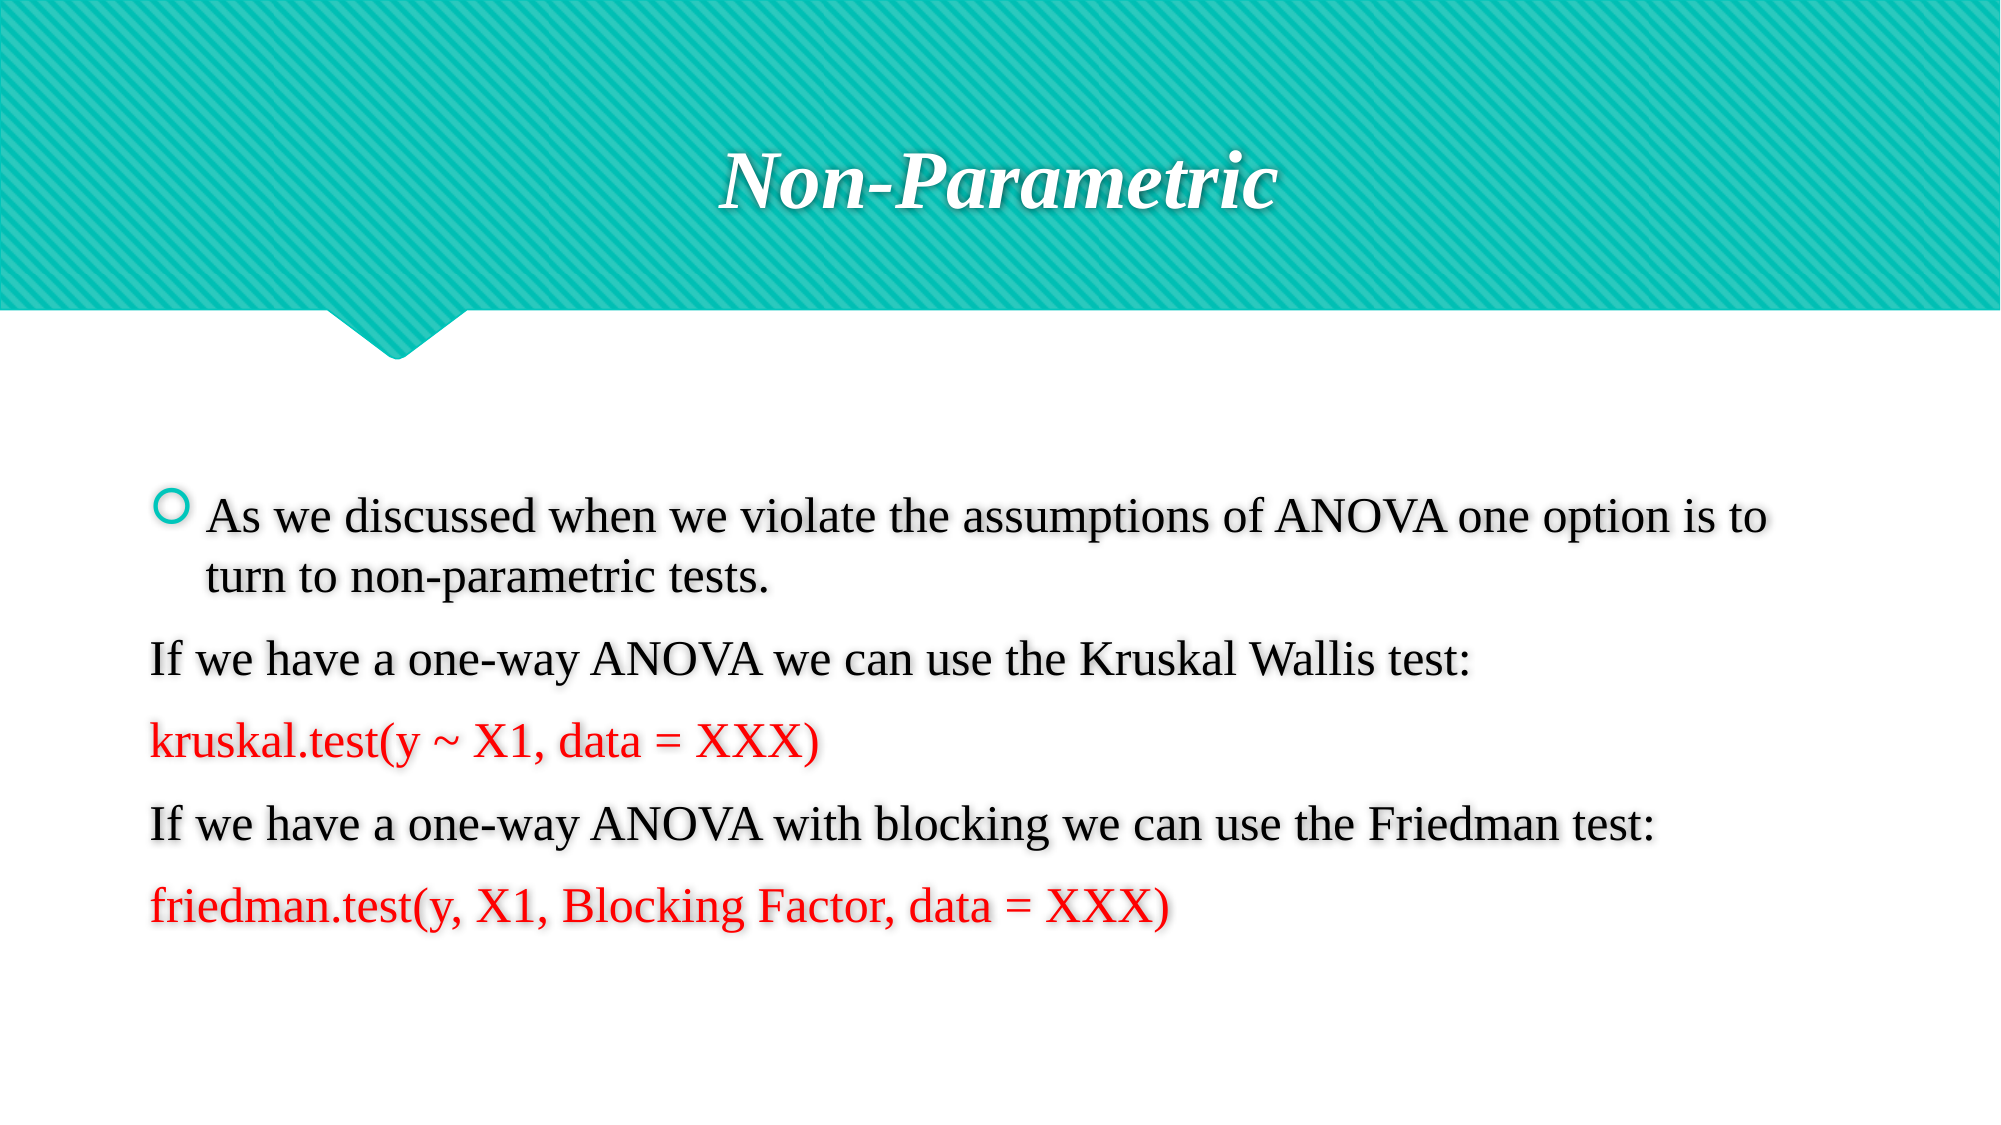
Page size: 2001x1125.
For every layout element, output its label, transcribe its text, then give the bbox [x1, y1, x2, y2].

title Non-Parametric [132, 73, 1868, 233]
list As we discussed when we violate the assumptions of ANOVA one option is to turn to non-parametric tests. If we have a one-way ANOVA we can use the Kruskal Wallis test: kruskal.test(y ~ X1, data = XXX) If we have a one-way ANOVA with blocking we can use the Friedman test: friedman.test(y, X1, Blocking Factor, data = XXX) [134, 364, 1866, 1052]
